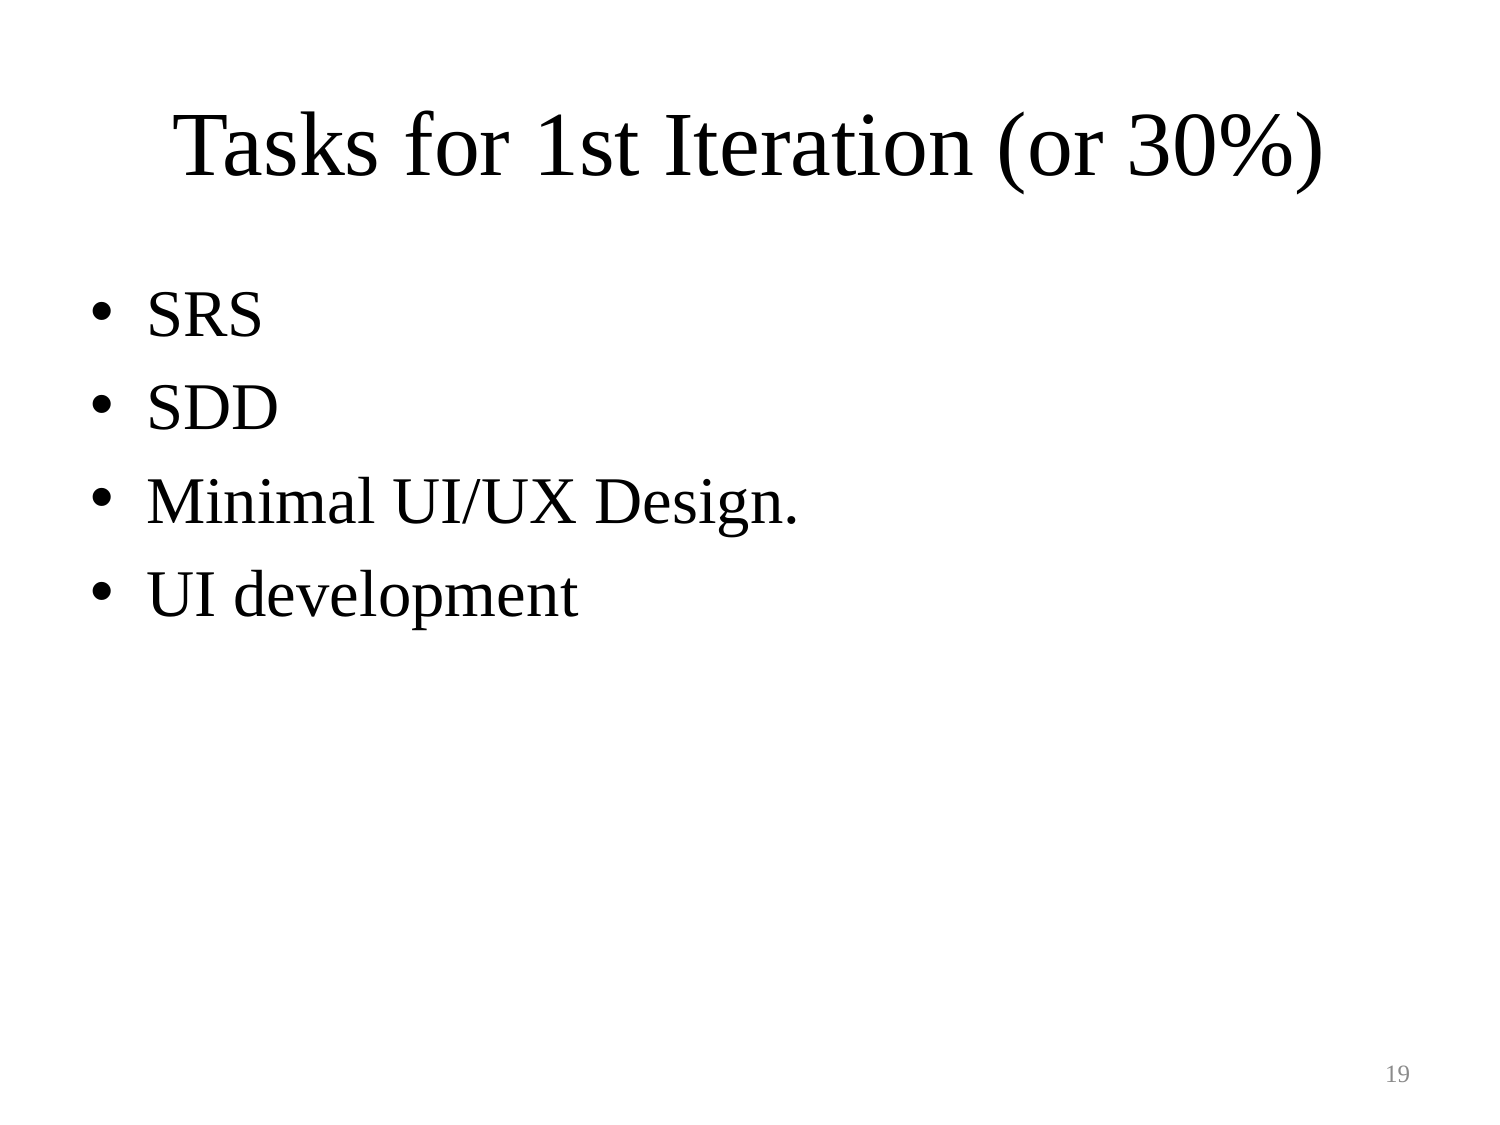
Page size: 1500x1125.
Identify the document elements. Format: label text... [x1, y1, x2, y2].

title Tasks for 1st Iteration (or 30%) [75, 45, 1425, 233]
list SRS SDD Minimal UI/UX Design. UI development [75, 262, 1425, 1005]
slide_number 19 [1074, 1042, 1425, 1103]
